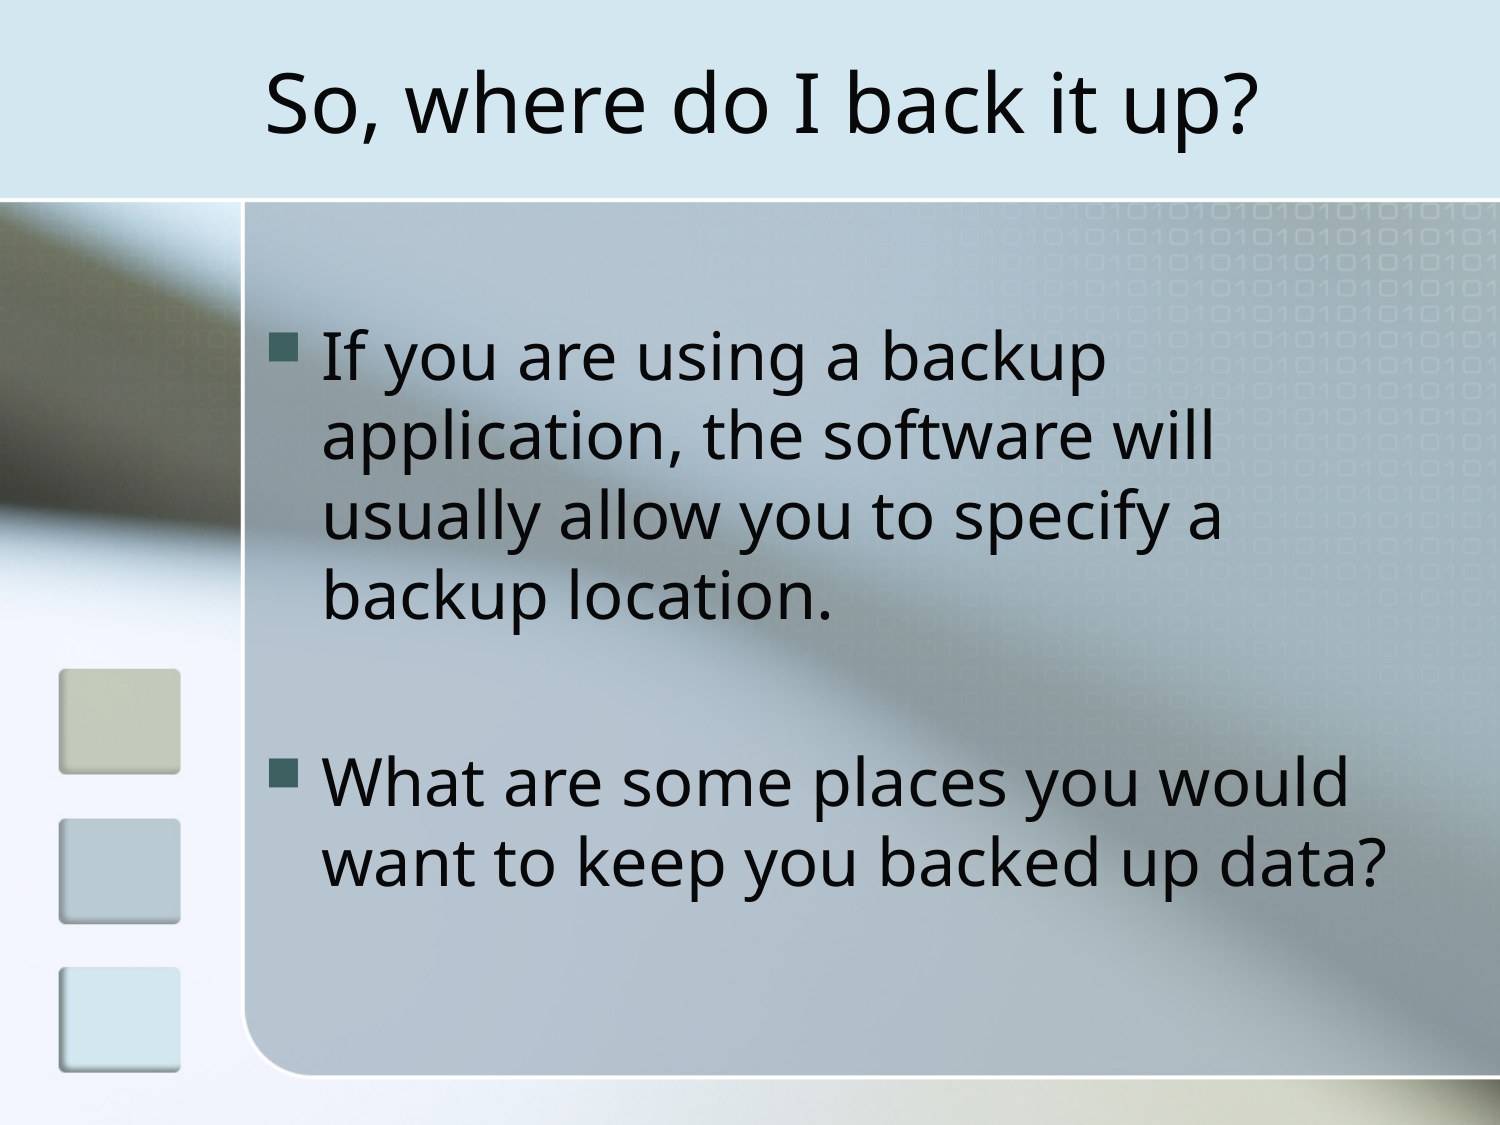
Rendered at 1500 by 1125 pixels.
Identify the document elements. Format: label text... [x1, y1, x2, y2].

picture [0, 0, 1500, 1125]
title So, where do I back it up? [249, 12, 1461, 188]
list If you are using a backup application, the software will usually allow you to specify a backup location. What are some places you would want to keep you backed up data? [249, 212, 1463, 1075]
